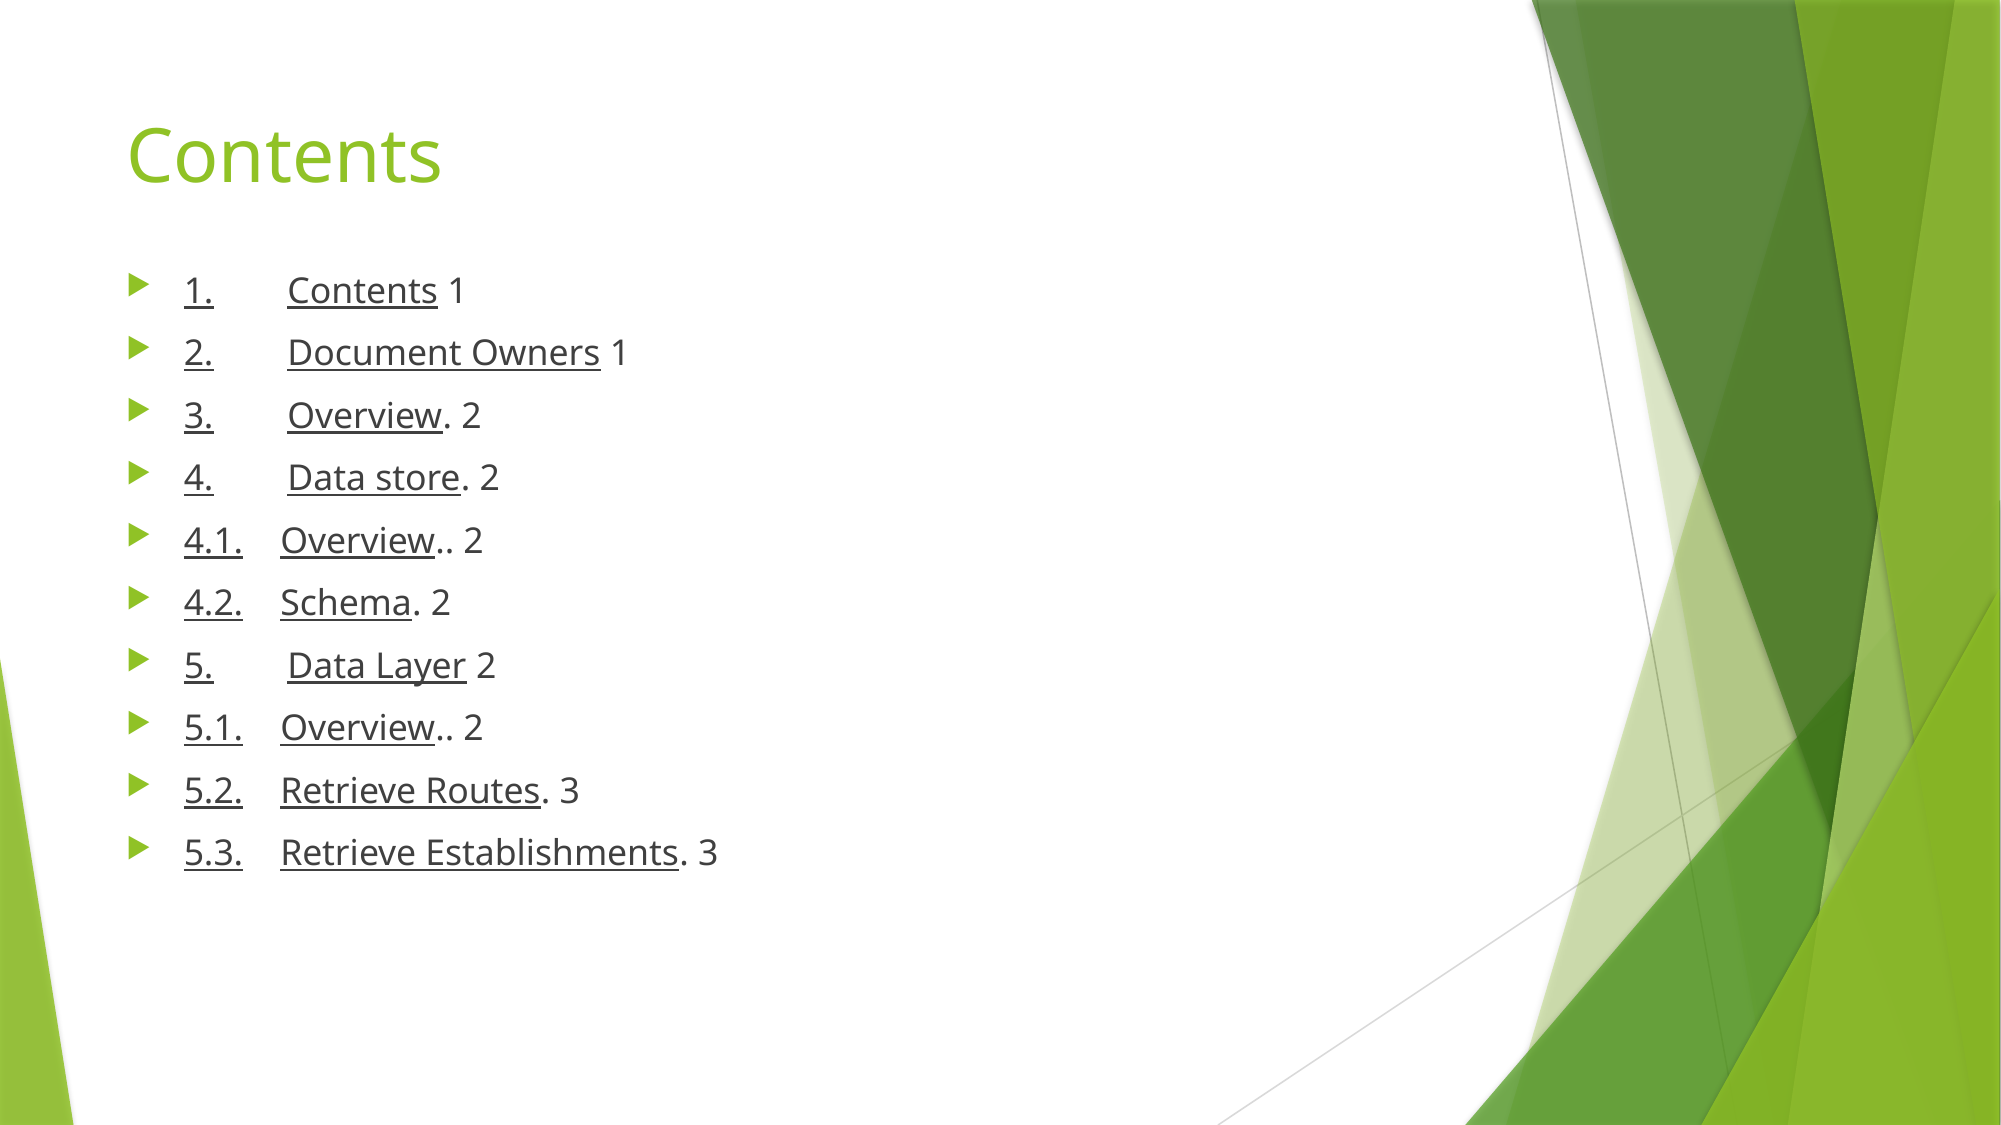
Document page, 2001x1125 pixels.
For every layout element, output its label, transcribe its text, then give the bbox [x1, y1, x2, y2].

list 1. Contents 1 2. Document Owners 1 3. Overview. 2 4. Data store. 2 4.1. Overview.. 2 4.2. Schema. 2 5. Data Layer 2 5.1. Overview.. 2 5.2. Retrieve Routes. 3 5.3. Retrieve Establishments. 3 [111, 197, 1522, 992]
title Contents [111, 99, 1522, 197]
